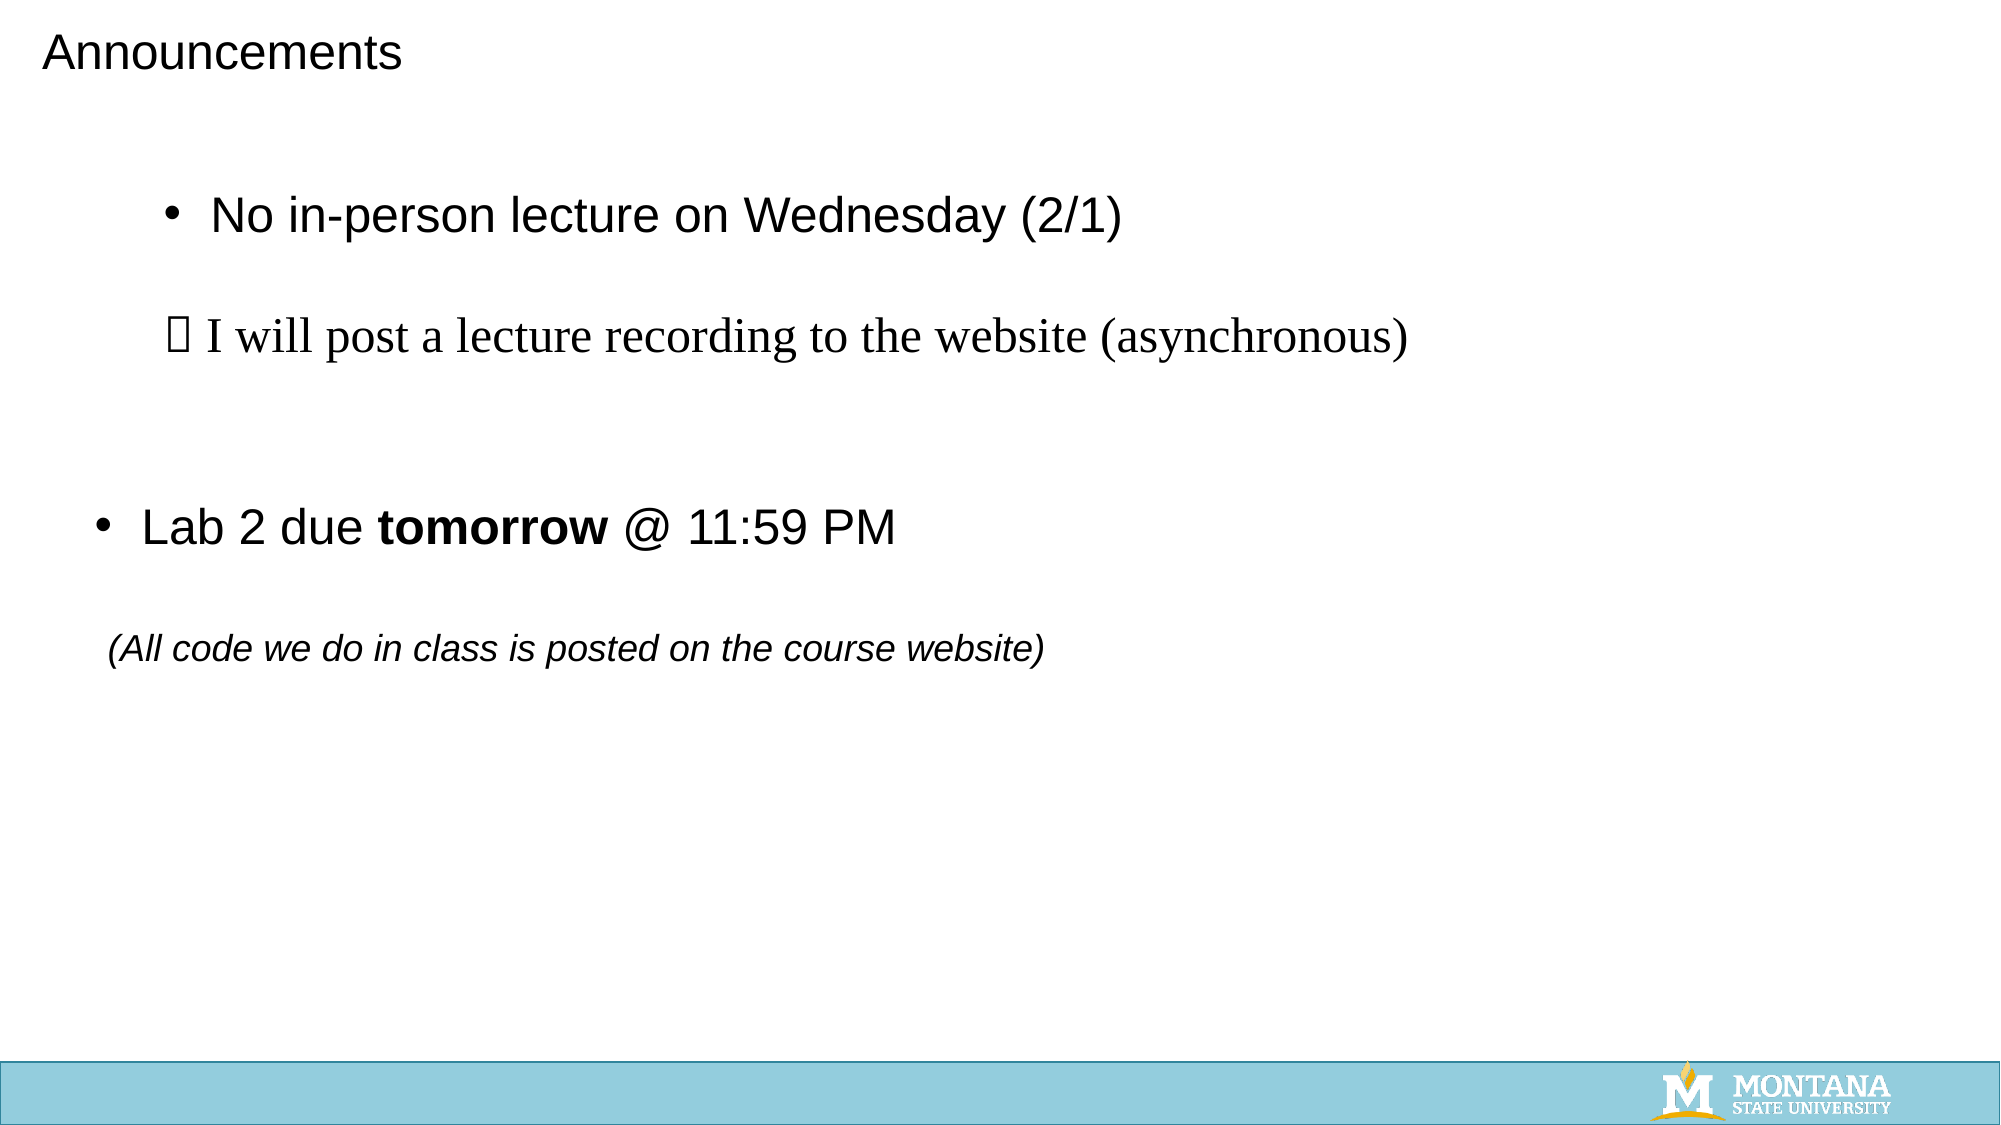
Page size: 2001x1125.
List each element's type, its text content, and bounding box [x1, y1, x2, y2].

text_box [1892, 1060, 2000, 1125]
text_box (All code we do in class is posted on the course website) [92, 616, 1061, 677]
text_box Lab 2 due tomorrow @ 11:59 PM [79, 486, 927, 562]
text_box No in-person lecture on Wednesday (2/1)  I will post a lecture recording to the website (asynchronous) [148, 174, 1437, 370]
text_box Announcements [27, 12, 419, 87]
picture [1649, 1060, 1892, 1122]
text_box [0, 1060, 1647, 1125]
